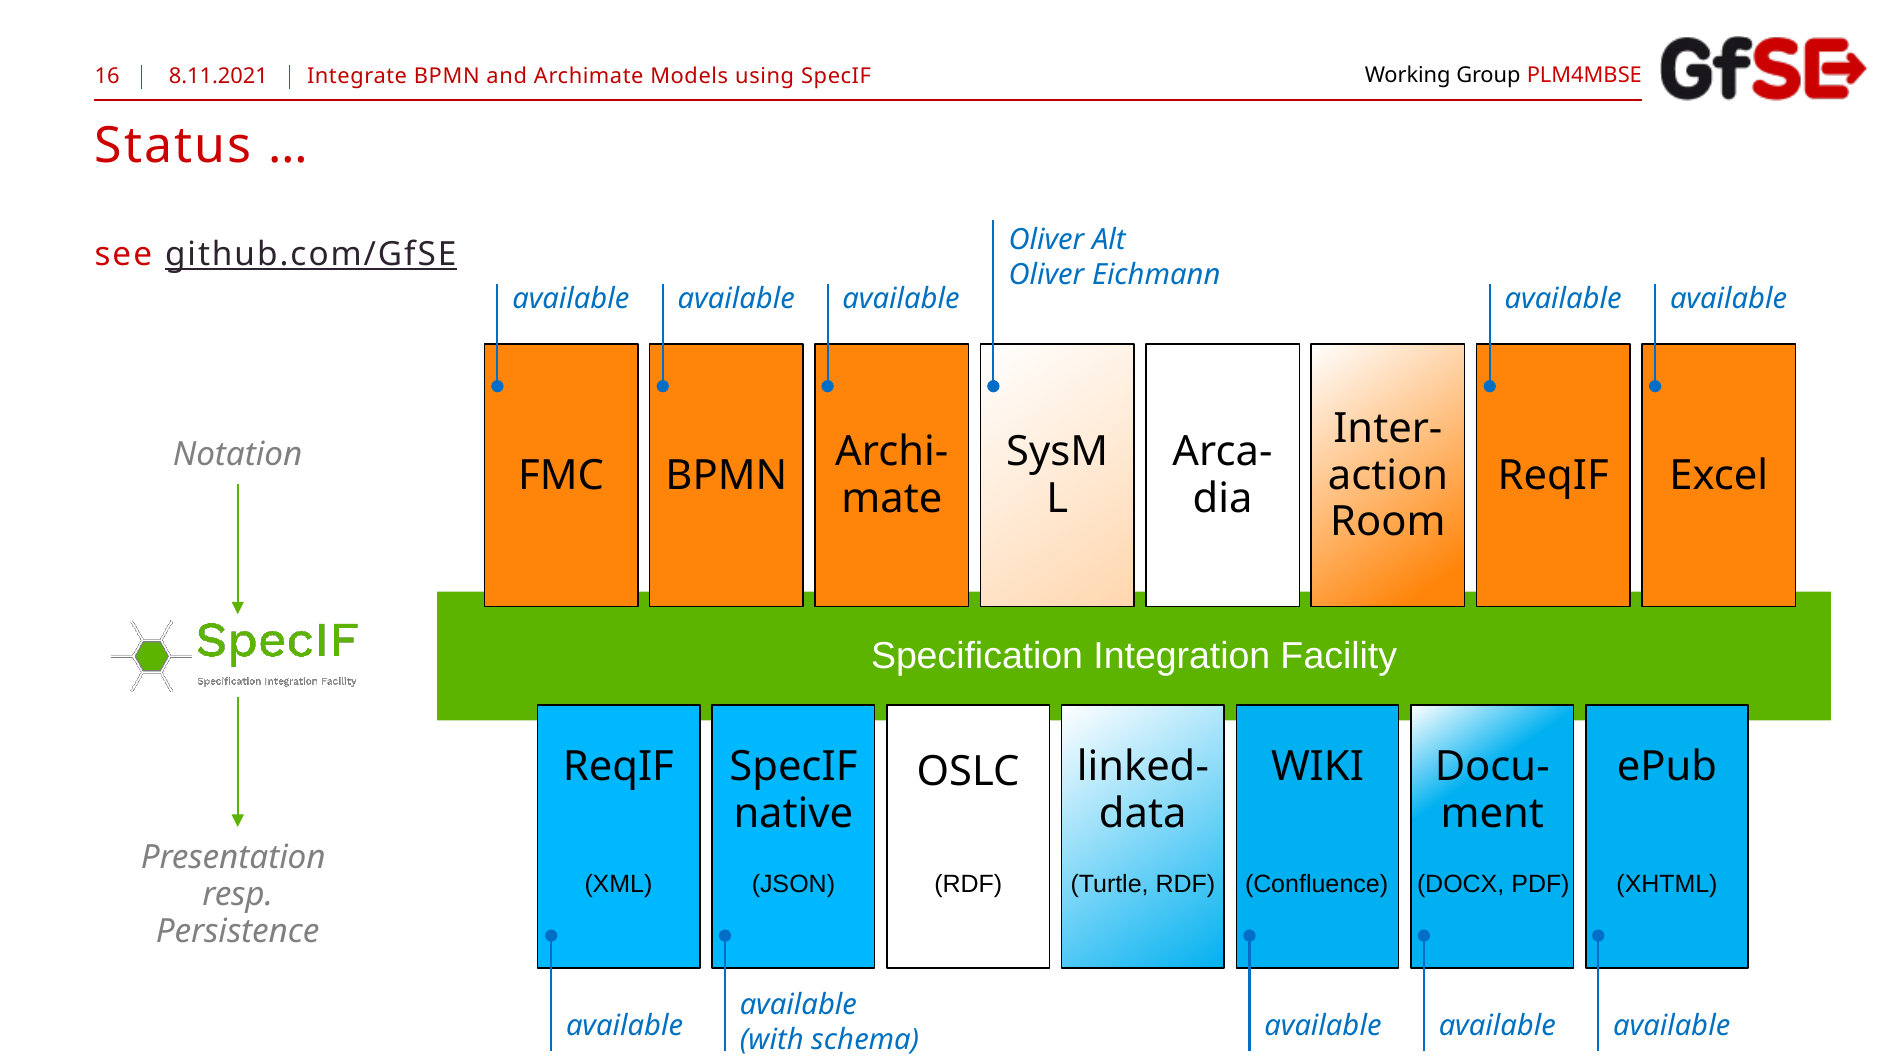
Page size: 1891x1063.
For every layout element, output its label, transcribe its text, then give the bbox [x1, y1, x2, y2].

text_box (JSON) [751, 867, 836, 898]
text_box ReqIF [1476, 343, 1631, 607]
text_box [1249, 935, 1397, 1052]
text_box ePub [1585, 705, 1749, 968]
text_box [1598, 935, 1746, 1052]
text_box (XHTML) [1616, 867, 1718, 898]
text_box (DOCX, PDF) [1417, 867, 1570, 898]
text_box Specification Integration Facility [437, 591, 1831, 721]
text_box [724, 935, 935, 1063]
text_box ReqIF [537, 705, 700, 968]
text_box BPMN [649, 343, 804, 607]
text_box Archi-mate [815, 343, 969, 607]
text_box SysML [980, 343, 1134, 607]
text_box Notation [59, 423, 417, 485]
text_box (Confluence) [1244, 867, 1389, 898]
text_box Inter-action Room [1311, 343, 1465, 607]
picture [111, 620, 362, 692]
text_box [1489, 272, 1638, 387]
text_box FMC [484, 343, 638, 607]
text_box (XML) [584, 867, 653, 898]
title Status … see github.com/GfSE [94, 106, 1678, 220]
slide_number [150, 59, 287, 95]
text_box SpecIF native [712, 705, 875, 968]
text_box WIKI [1236, 705, 1399, 968]
text_box Arca-dia [1145, 343, 1300, 607]
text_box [1423, 935, 1572, 1052]
text_box Docu-ment [1411, 705, 1574, 968]
slide_number 16 [94, 59, 142, 95]
text_box Presentation resp. Persistence [59, 820, 417, 968]
text_box linked-data [1061, 705, 1225, 968]
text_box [550, 935, 699, 1052]
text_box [497, 272, 645, 387]
text_box OSLC [886, 705, 1050, 968]
footer Integrate BPMN and Archimate Models using SpecIF [307, 59, 1678, 95]
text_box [1654, 272, 1803, 387]
text_box (RDF) [934, 867, 1003, 898]
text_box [662, 272, 811, 387]
text_box (Turtle, RDF) [1070, 867, 1216, 898]
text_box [993, 212, 1244, 387]
text_box Excel [1641, 343, 1796, 607]
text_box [827, 272, 976, 387]
picture [1660, 36, 1868, 108]
